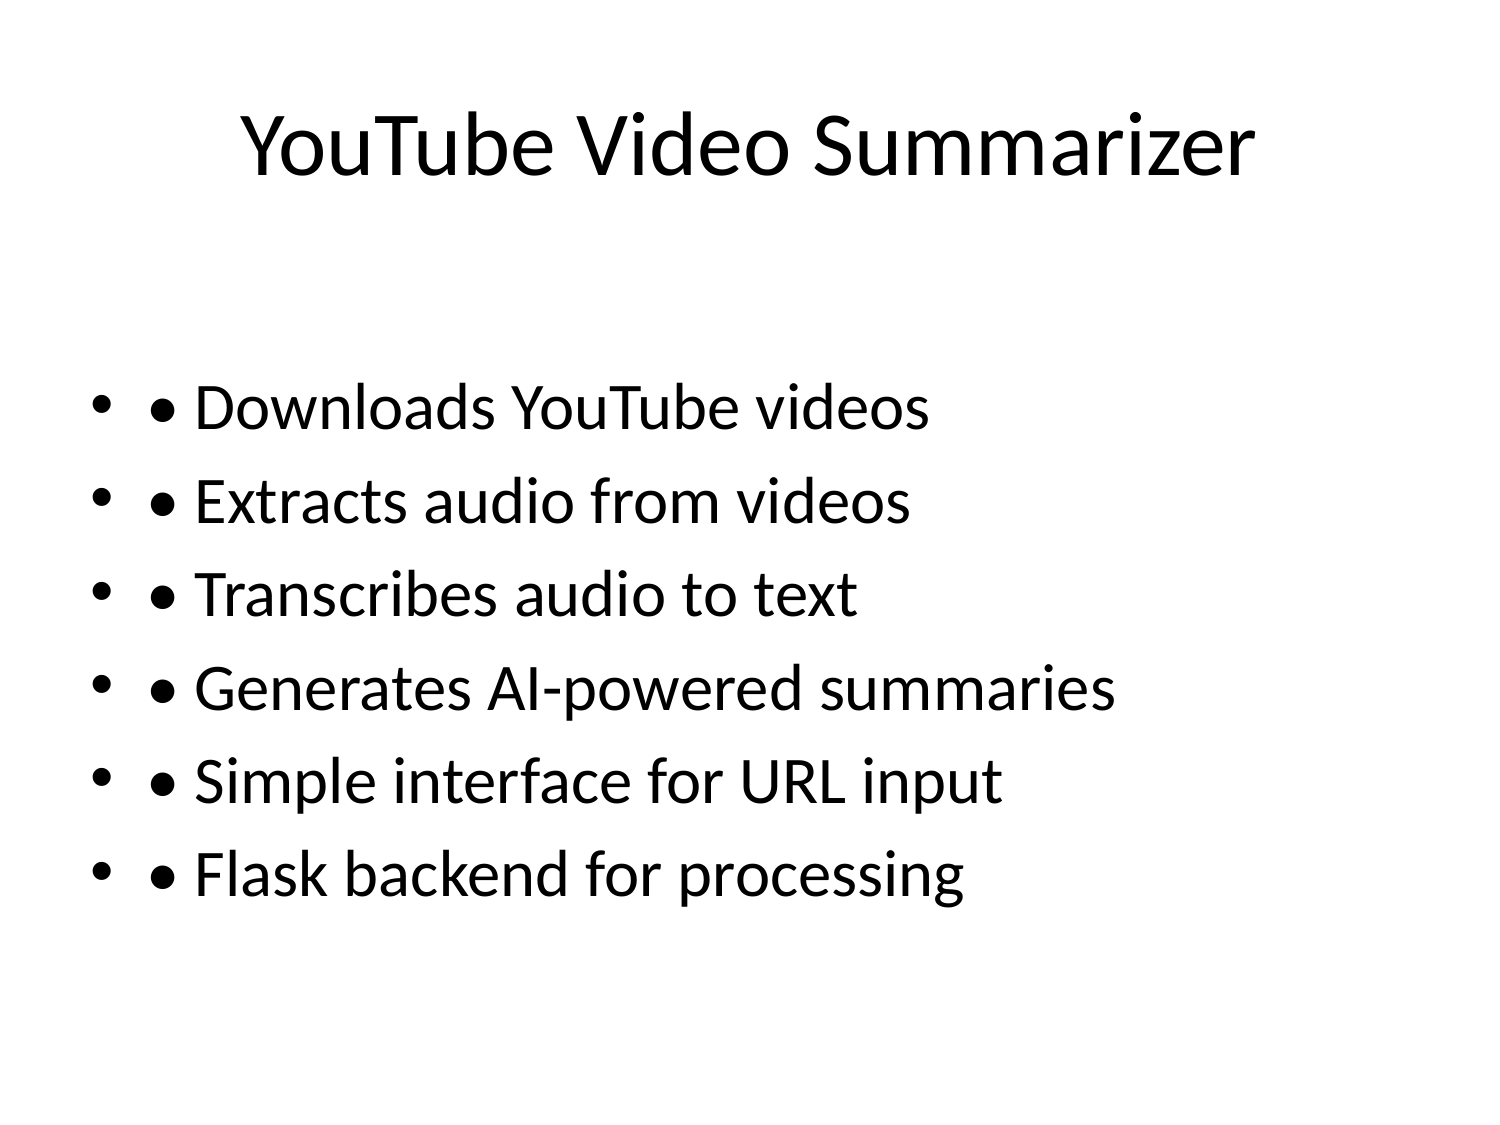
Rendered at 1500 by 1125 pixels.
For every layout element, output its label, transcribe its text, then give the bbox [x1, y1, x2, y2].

list • Downloads YouTube videos • Extracts audio from videos • Transcribes audio to text • Generates AI-powered summaries • Simple interface for URL input • Flask backend for processing [75, 262, 1425, 1005]
title YouTube Video Summarizer [75, 45, 1425, 233]
